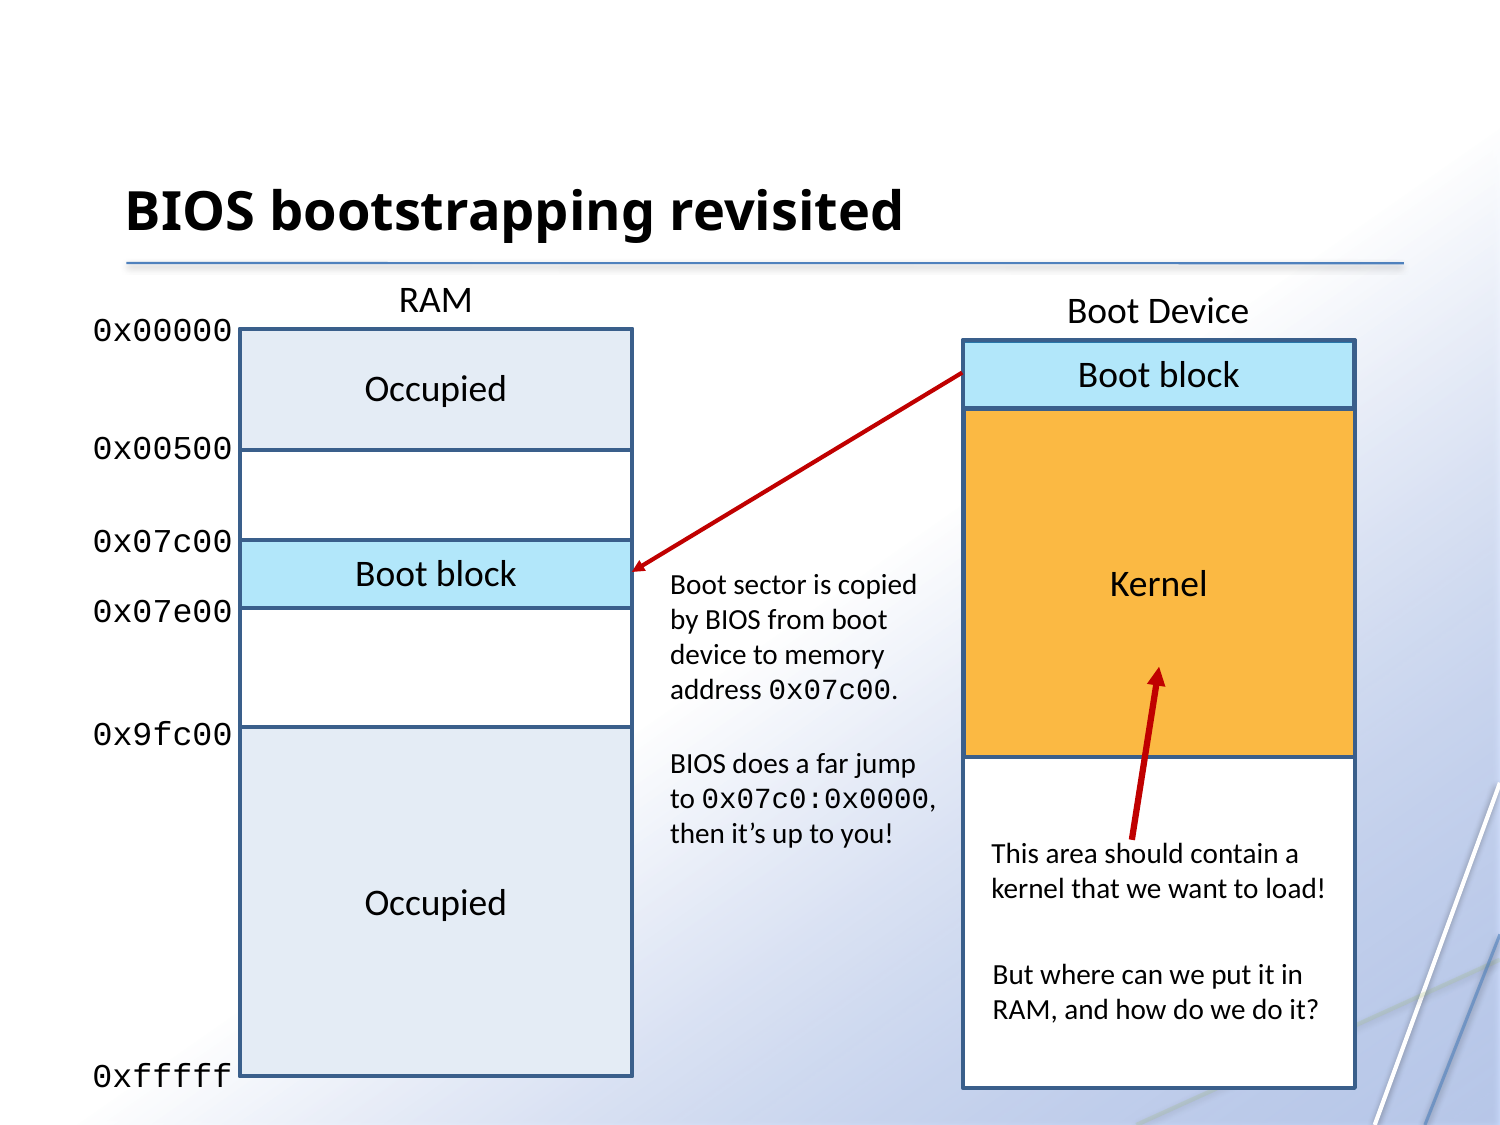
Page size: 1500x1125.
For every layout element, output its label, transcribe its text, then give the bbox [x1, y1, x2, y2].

text_box [248, 572, 634, 610]
text_box [238, 609, 634, 725]
text_box Boot block [962, 342, 1355, 402]
text_box 0x00500 [77, 418, 248, 474]
text_box [238, 452, 634, 538]
text_box This area should contain a kernel that we want to load! [976, 827, 1369, 947]
text_box 0x07c00 [77, 511, 248, 567]
text_box [238, 327, 634, 452]
text_box BIOS bootstrapping revisited [109, 49, 1403, 249]
text_box Occupied [240, 870, 632, 931]
text_box [631, 371, 963, 572]
text_box 0xfffff [77, 1046, 248, 1102]
text_box 0x00000 [77, 300, 248, 356]
text_box Boot block [240, 541, 632, 602]
text_box RAM [239, 267, 632, 327]
text_box Kernel [963, 551, 1355, 612]
text_box [961, 759, 1357, 1090]
text_box BIOS does a far jump to 0x07c0:0x0000, then it’s up to you! [655, 737, 960, 927]
text_box [238, 725, 634, 1078]
text_box 0x9fc00 [77, 705, 248, 760]
text_box Occupied [240, 357, 632, 417]
text_box [248, 538, 634, 570]
text_box [961, 406, 1357, 759]
text_box [1131, 666, 1164, 840]
text_box But where can we put it in RAM, and how do we do it? [977, 948, 1339, 1068]
text_box Boot sector is copied by BIOS from boot device to memory address 0x07c00. [655, 558, 960, 737]
text_box Boot Device [962, 278, 1355, 338]
text_box [961, 338, 1357, 406]
text_box 0x07e00 [77, 581, 248, 636]
